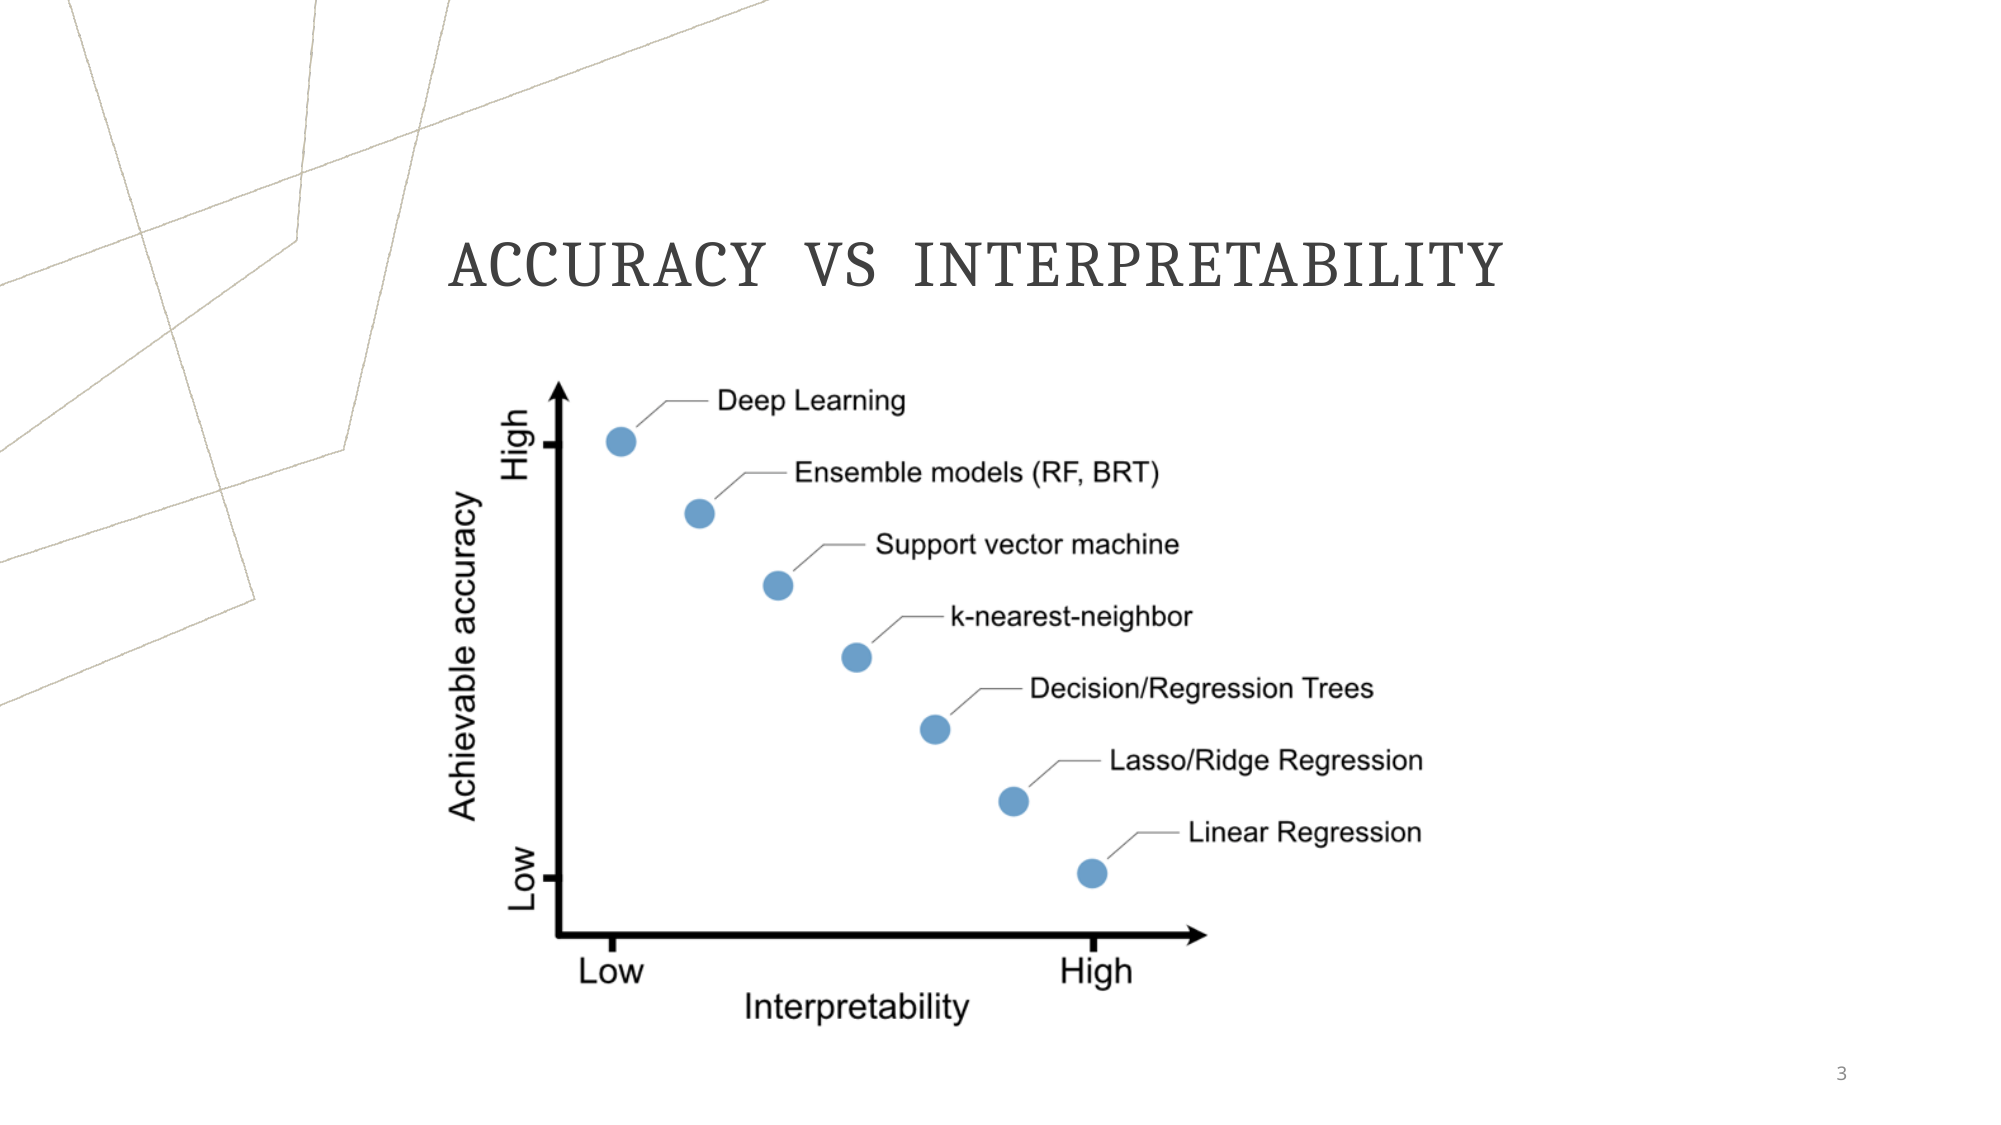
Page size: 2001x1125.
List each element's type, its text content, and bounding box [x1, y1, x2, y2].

slide_number 3 [1755, 1042, 1863, 1103]
title Accuracy vs Interpretability [433, 183, 1712, 309]
picture [0, 0, 1465, 1043]
